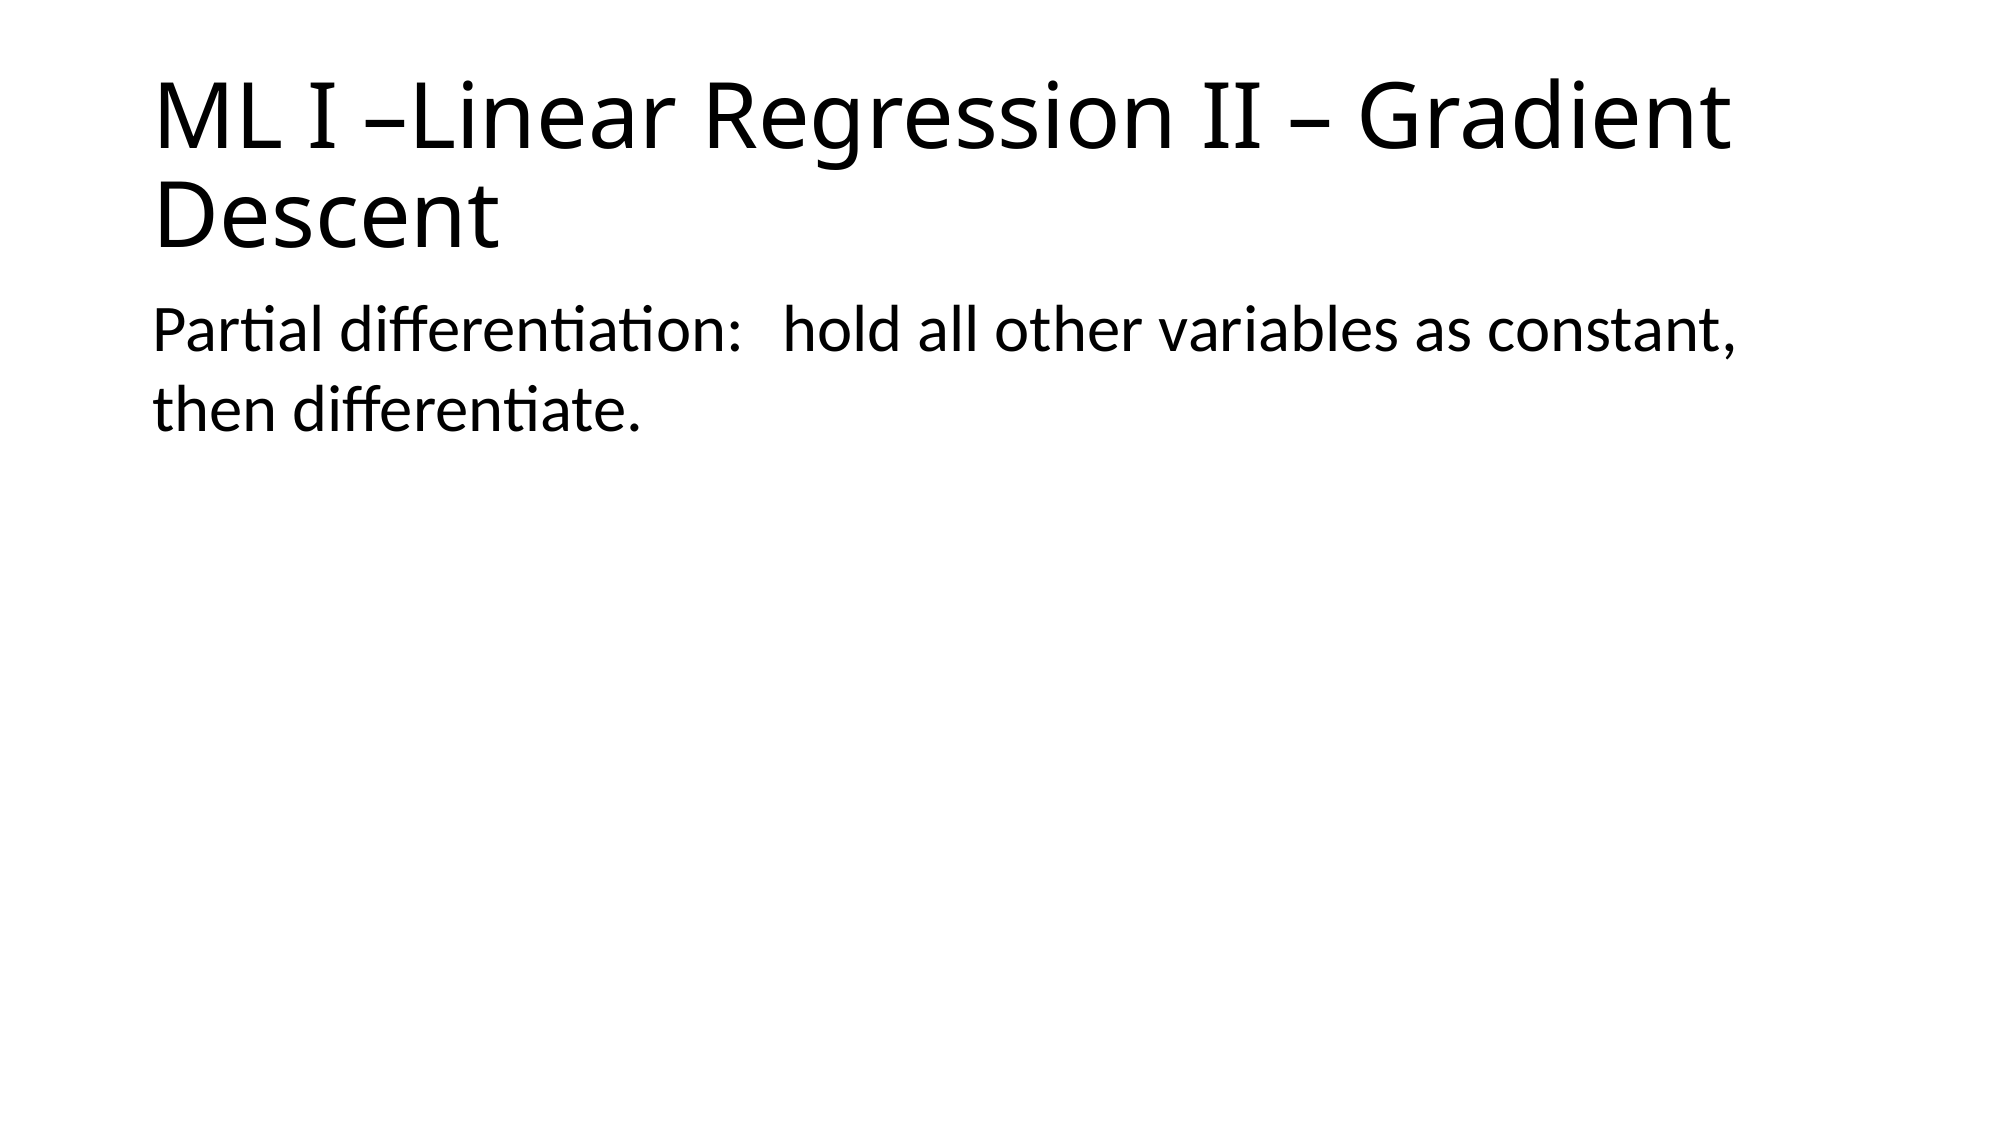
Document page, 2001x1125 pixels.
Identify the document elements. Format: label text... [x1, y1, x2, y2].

title ML I –Linear Regression II – Gradient Descent [137, 59, 1863, 278]
